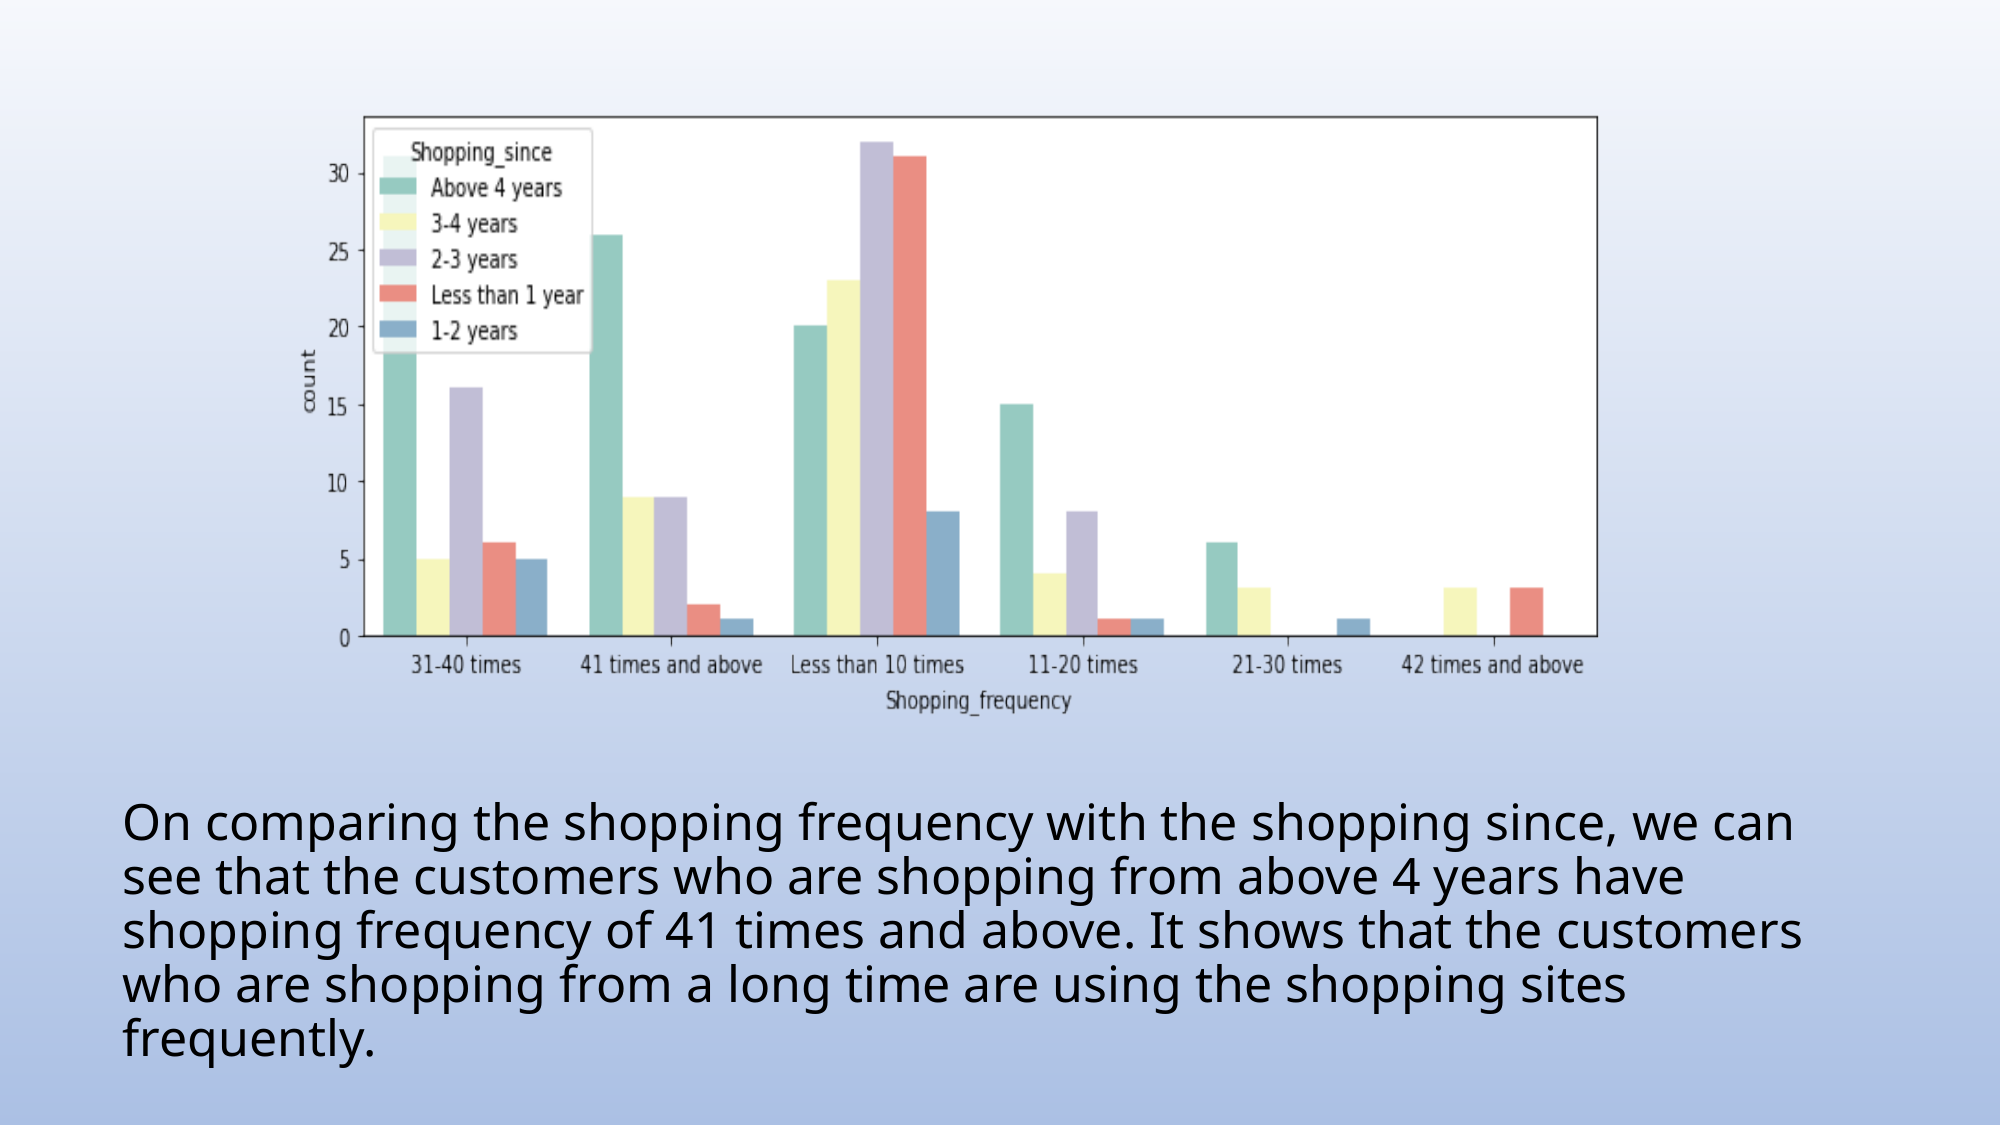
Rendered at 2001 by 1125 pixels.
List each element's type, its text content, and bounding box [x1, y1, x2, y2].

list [287, 102, 1608, 729]
list On comparing the shopping frequency with the shopping since, we can see that the customers who are shopping from above 4 years have shopping frequency of 41 times and above. It shows that the customers who are shopping from a long time are using the shopping sites frequently. [107, 789, 1893, 1125]
